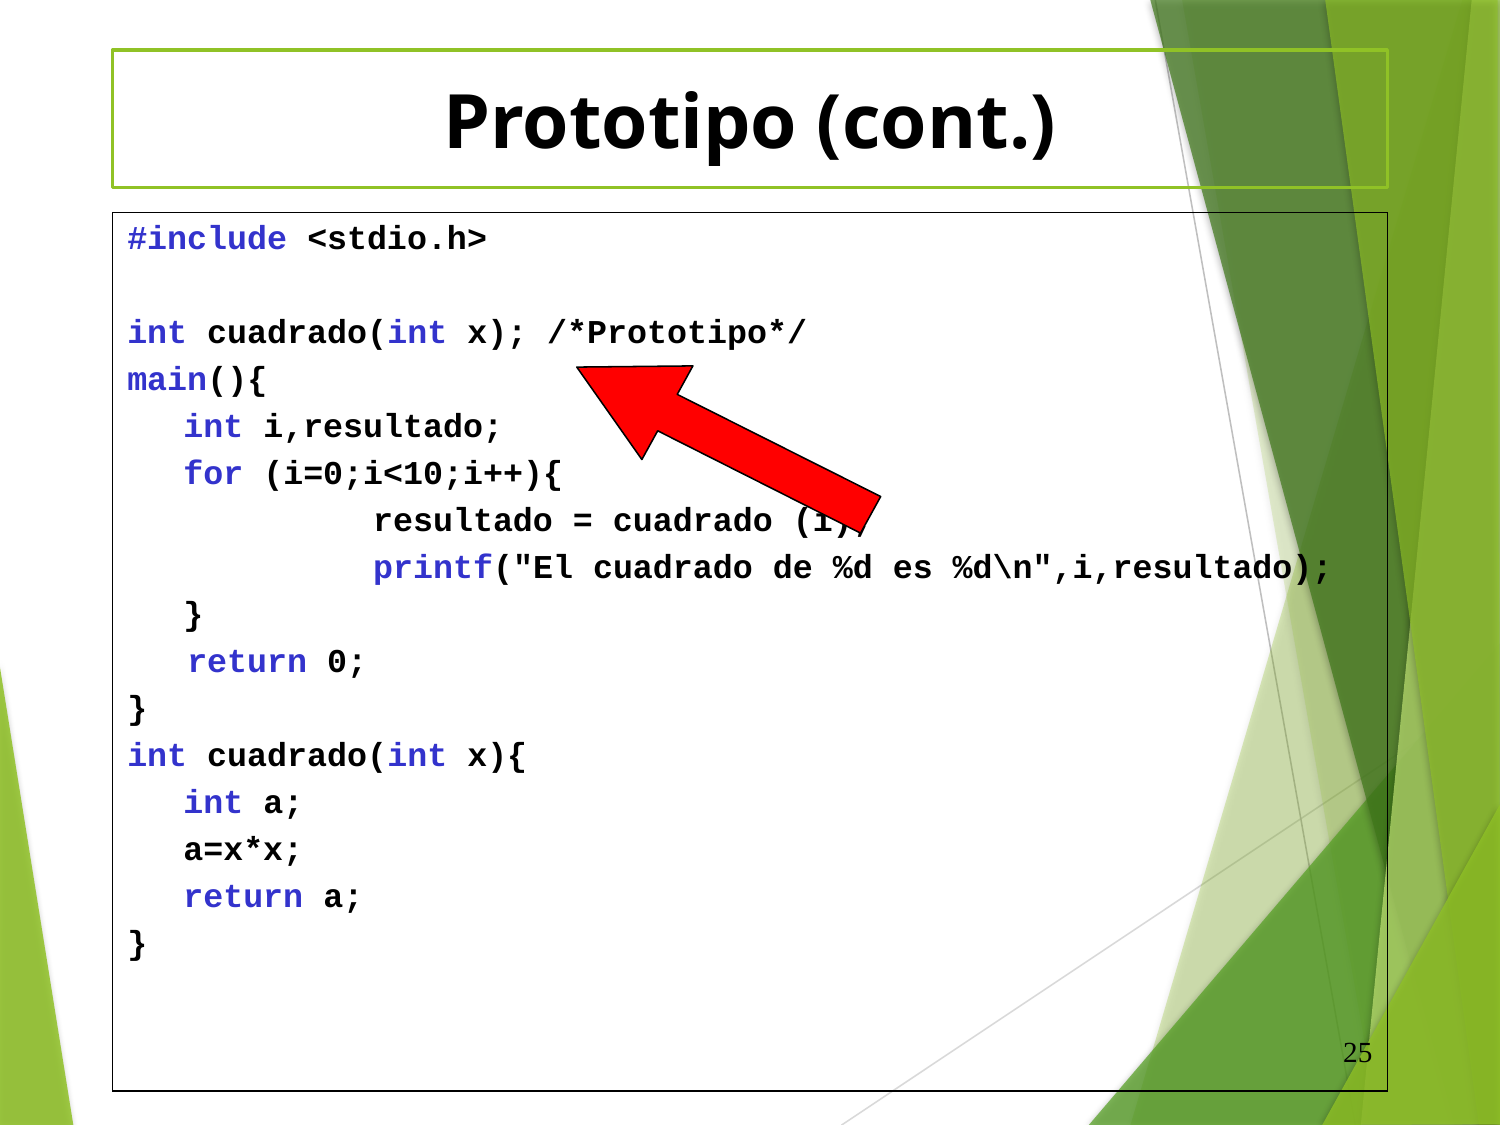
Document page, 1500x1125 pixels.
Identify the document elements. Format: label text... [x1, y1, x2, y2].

text_box [576, 365, 881, 534]
title Prototipo (cont.) [111, 48, 1389, 189]
list #include <stdio.h> int cuadrado(int x); /*Prototipo*/ main(){ int i,resultado; for (i=0;i<10;i++){ resultado = cuadrado (i); printf("El cuadrado de %d es %d\n",i,resultado); } return 0; } int cuadrado(int x){ int a; a=x*x; return a; } [112, 212, 1388, 1092]
